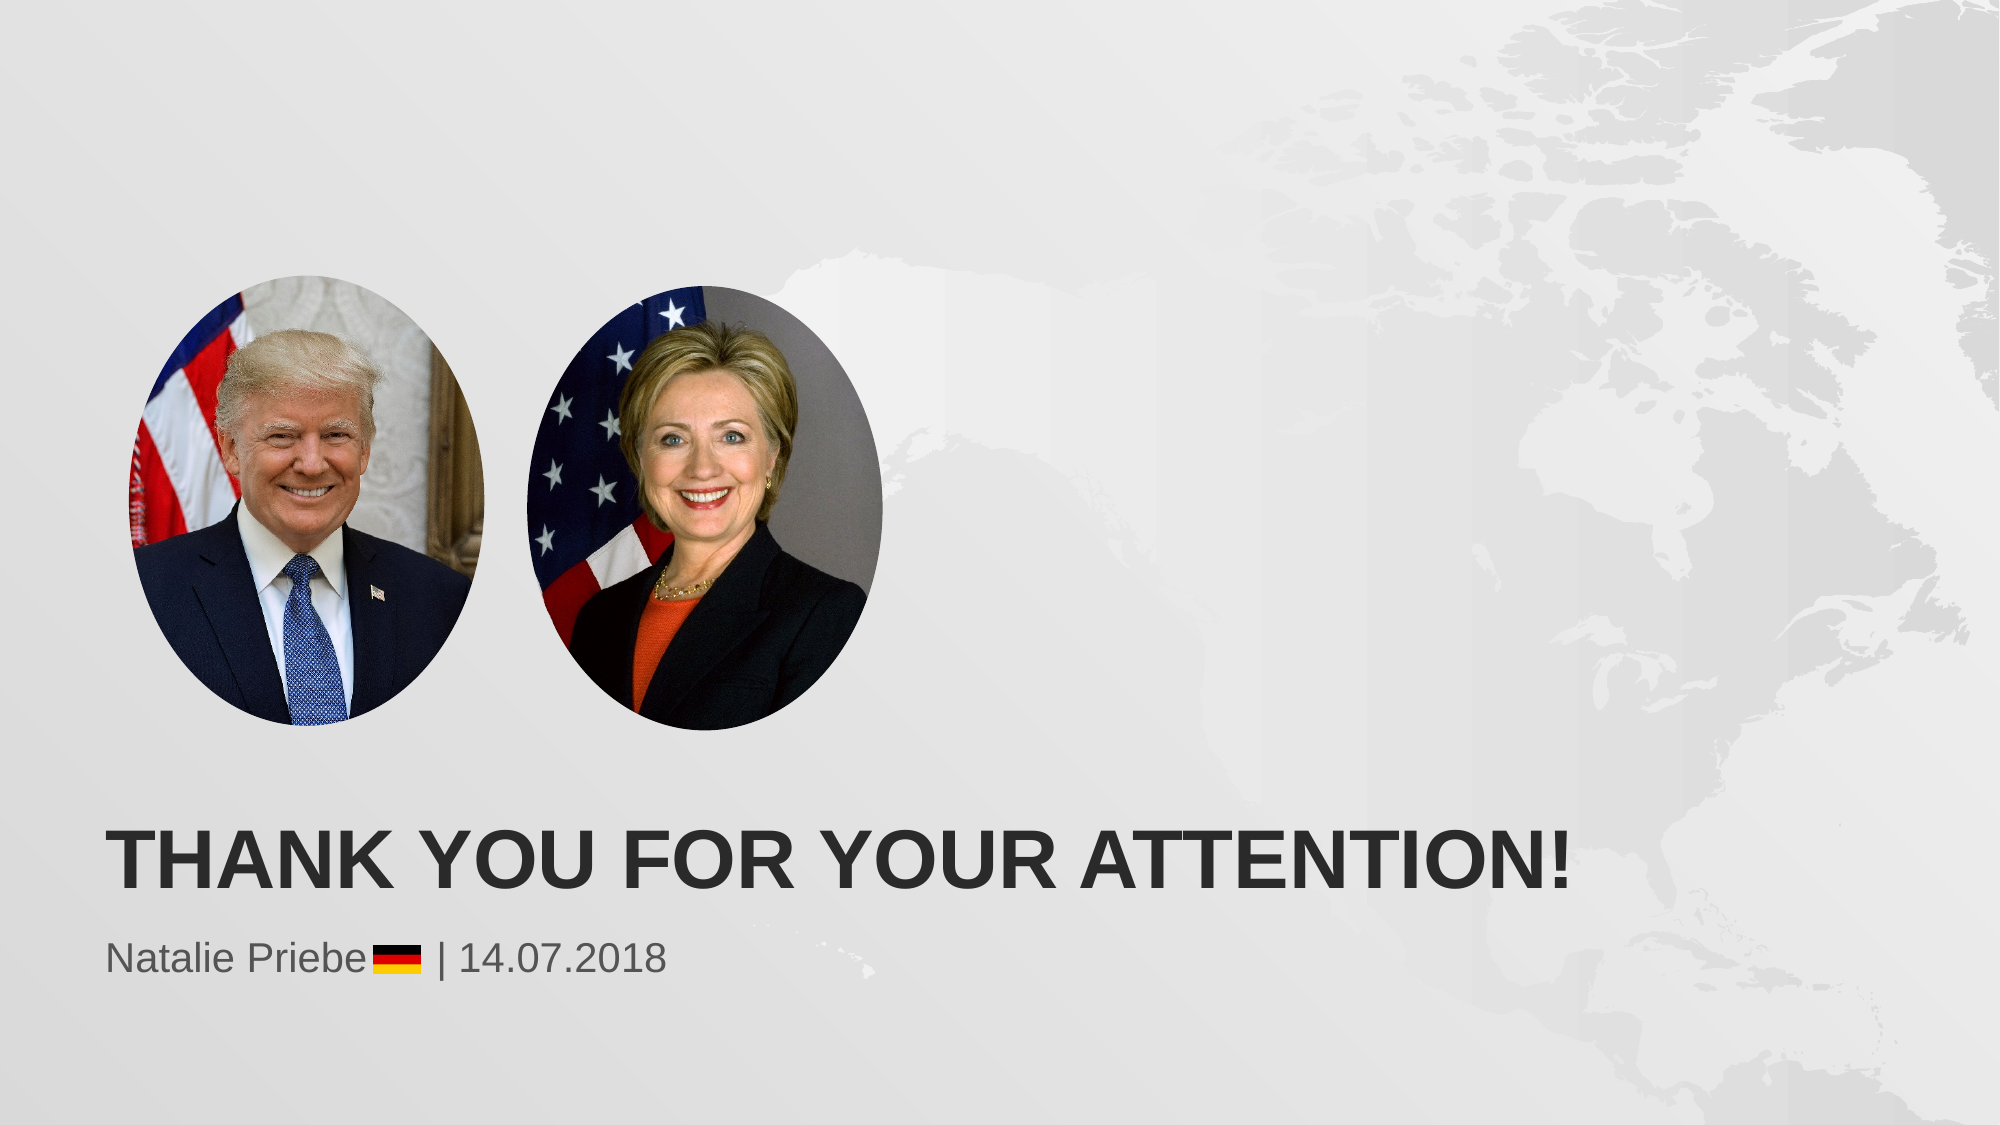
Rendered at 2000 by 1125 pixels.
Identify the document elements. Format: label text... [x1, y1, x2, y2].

picture [373, 945, 421, 974]
subtitle Natalie Priebe | 14.07.2018 [90, 928, 1452, 1039]
picture [128, 275, 485, 726]
picture [527, 286, 883, 731]
title THANK YOU FOR YOUR ATTENTION! [90, 736, 1765, 914]
